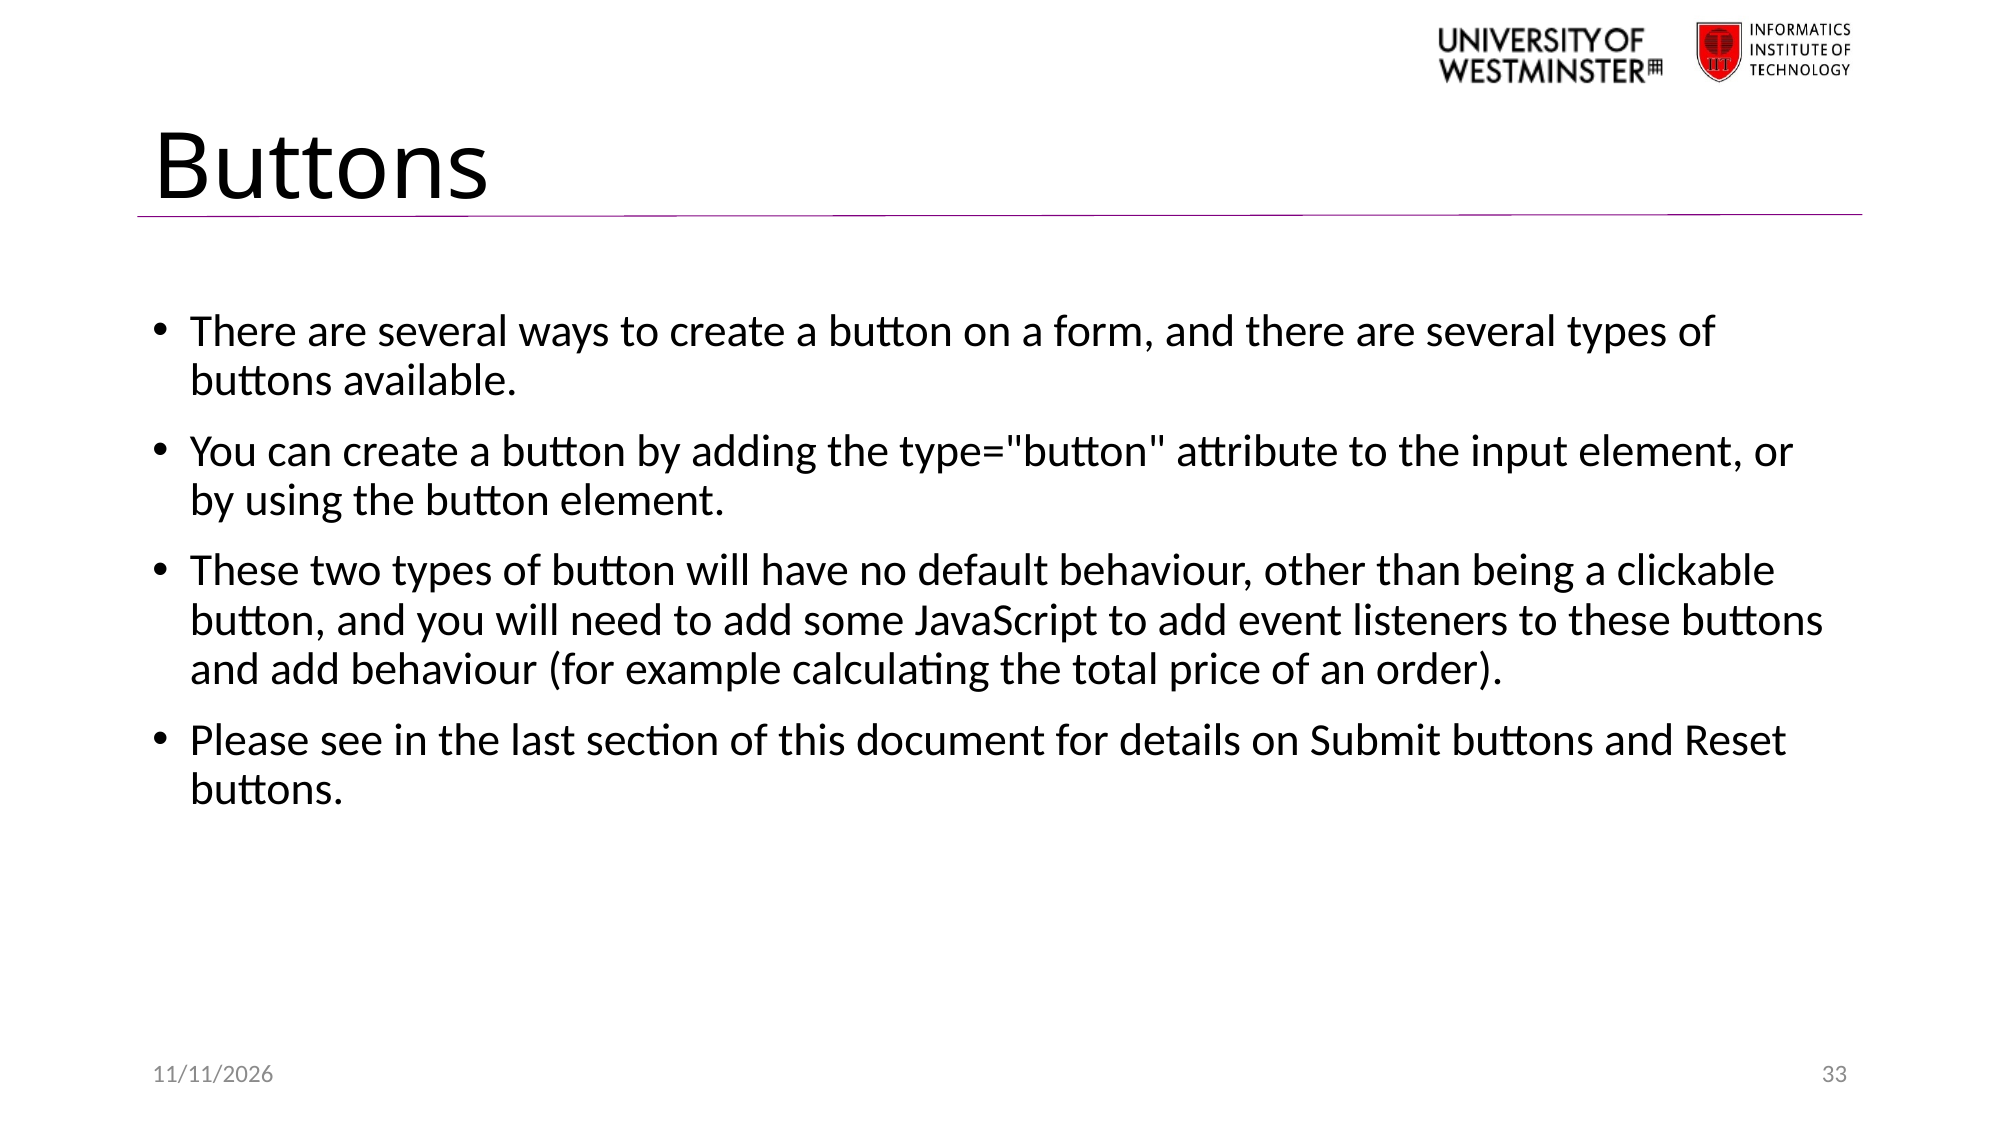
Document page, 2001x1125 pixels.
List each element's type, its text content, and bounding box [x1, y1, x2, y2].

list There are several ways to create a button on a form, and there are several types of buttons available. You can create a button by adding the type="button" attribute to the input element, or by using the button element. These two types of button will have no default behaviour, other than being a clickable button, and you will need to add some JavaScript to add event listeners to these buttons and add behaviour (for example calculating the total price of an order). Please see in the last section of this document for details on Submit buttons and Reset buttons. [137, 299, 1863, 1014]
title Buttons [137, 59, 1863, 278]
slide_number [137, 1042, 588, 1103]
picture [1425, 5, 1863, 59]
slide_number 33 [1412, 1042, 1863, 1103]
